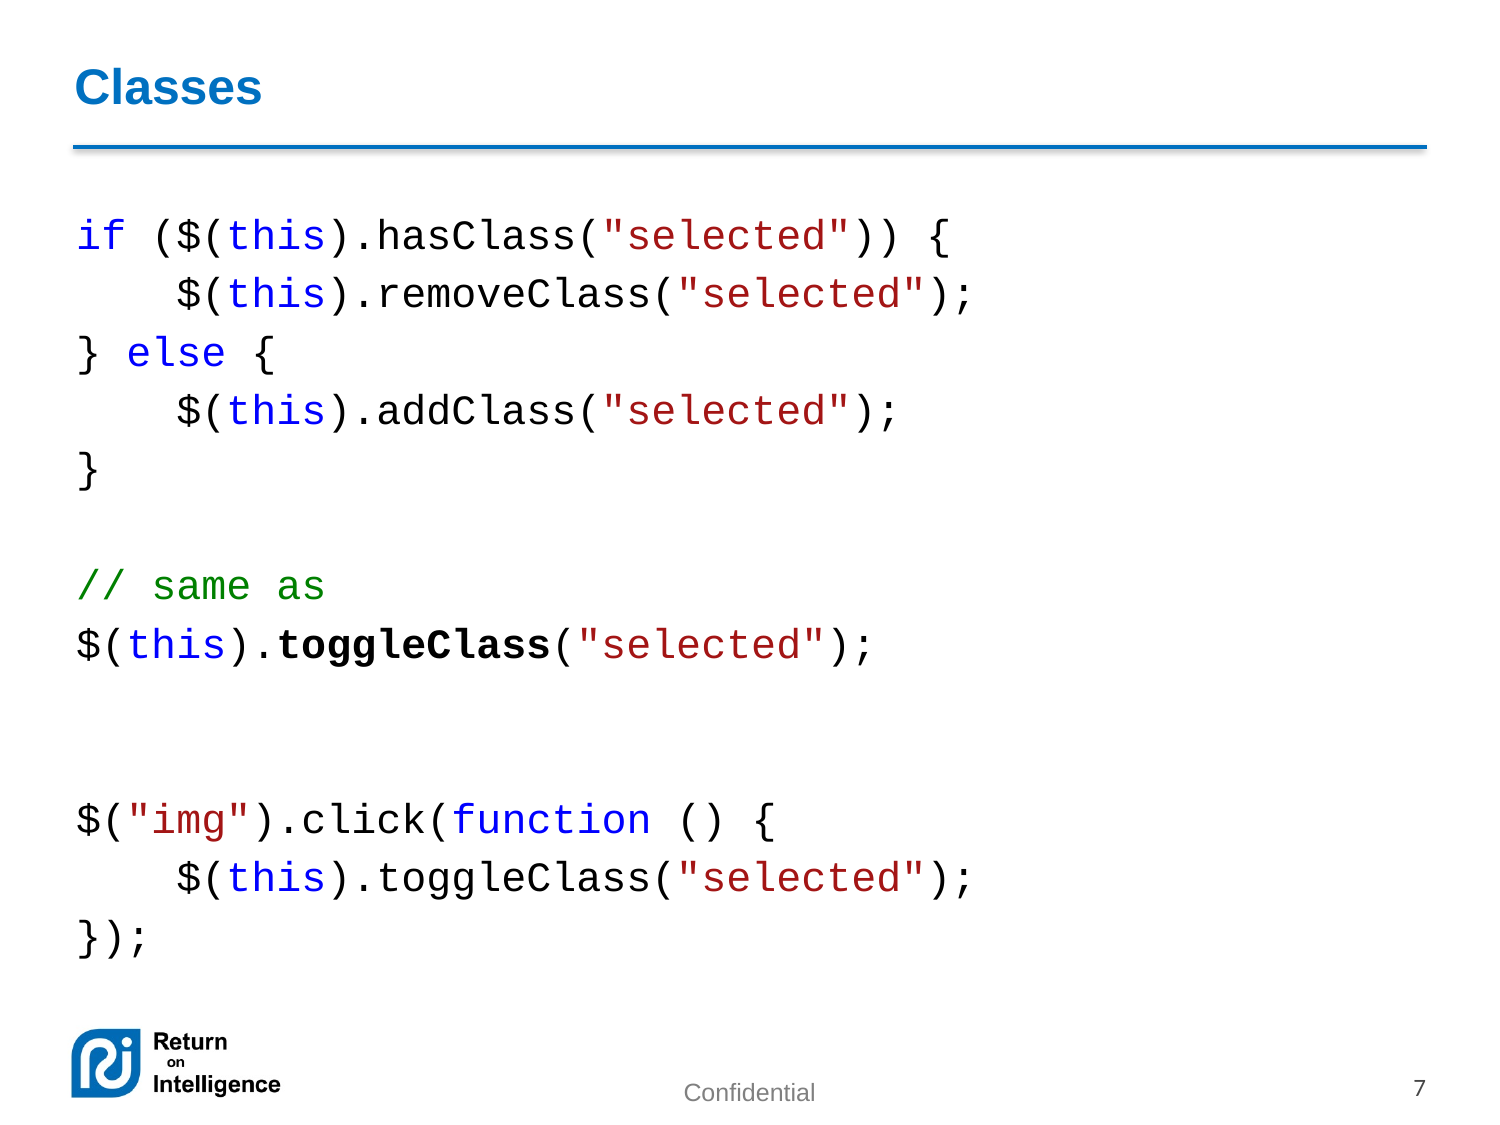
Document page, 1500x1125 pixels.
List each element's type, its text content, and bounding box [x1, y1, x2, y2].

title Classes [59, 2, 1454, 166]
list if ($(this).hasClass("selected")) { $(this).removeClass("selected"); } else { $(this).addClass("selected"); } // same as $(this).toggleClass("selected"); $("img").click(function () { $(this).toggleClass("selected"); }); [61, 199, 1454, 988]
picture [67, 1022, 289, 1098]
